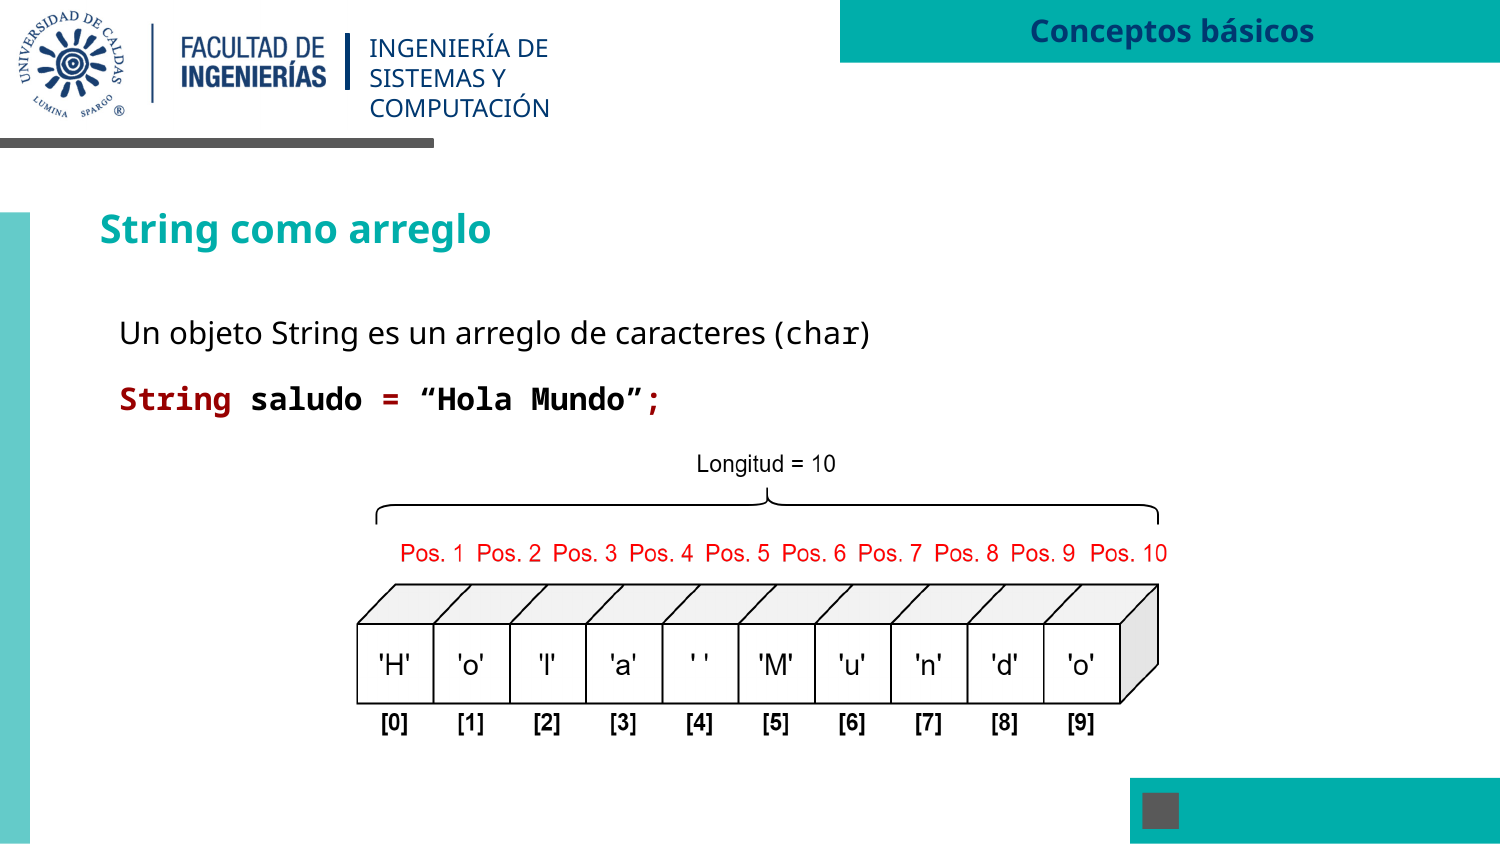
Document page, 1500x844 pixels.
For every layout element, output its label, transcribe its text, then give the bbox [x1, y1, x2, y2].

text_box [0, 212, 30, 844]
text_box [1142, 792, 1179, 829]
picture [337, 424, 1197, 763]
text_box Conceptos básicos [847, 0, 1499, 60]
text_box [0, 138, 433, 148]
text_box [840, 0, 1500, 63]
text_box Un objeto String es un arreglo de caracteres (char) String saludo = “Hola Mundo”; [107, 296, 1317, 429]
picture [0, 0, 348, 130]
text_box String como arreglo [88, 193, 637, 263]
text_box [1130, 777, 1500, 844]
text_box INGENIERÍA DE SISTEMAS Y COMPUTACIÓN [358, 21, 631, 134]
